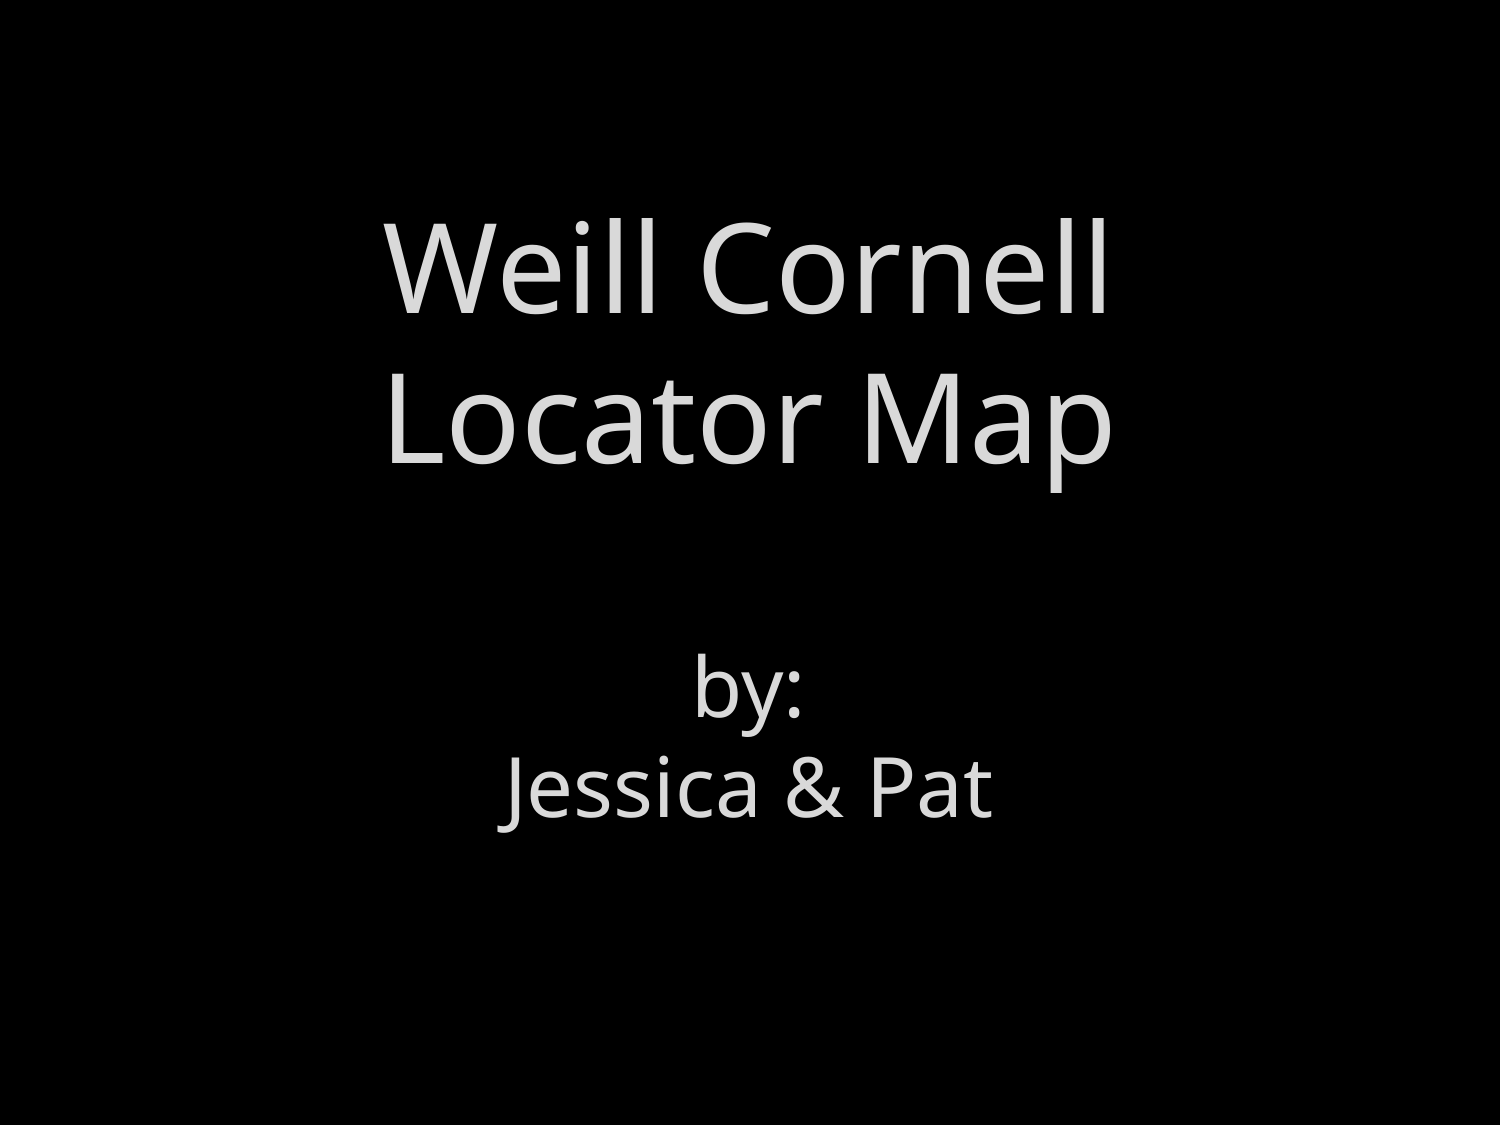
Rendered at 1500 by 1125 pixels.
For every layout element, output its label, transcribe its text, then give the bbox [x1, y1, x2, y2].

text_box by: Jessica & Pat [489, 626, 1009, 842]
text_box Weill Cornell Locator Map [365, 181, 1133, 496]
